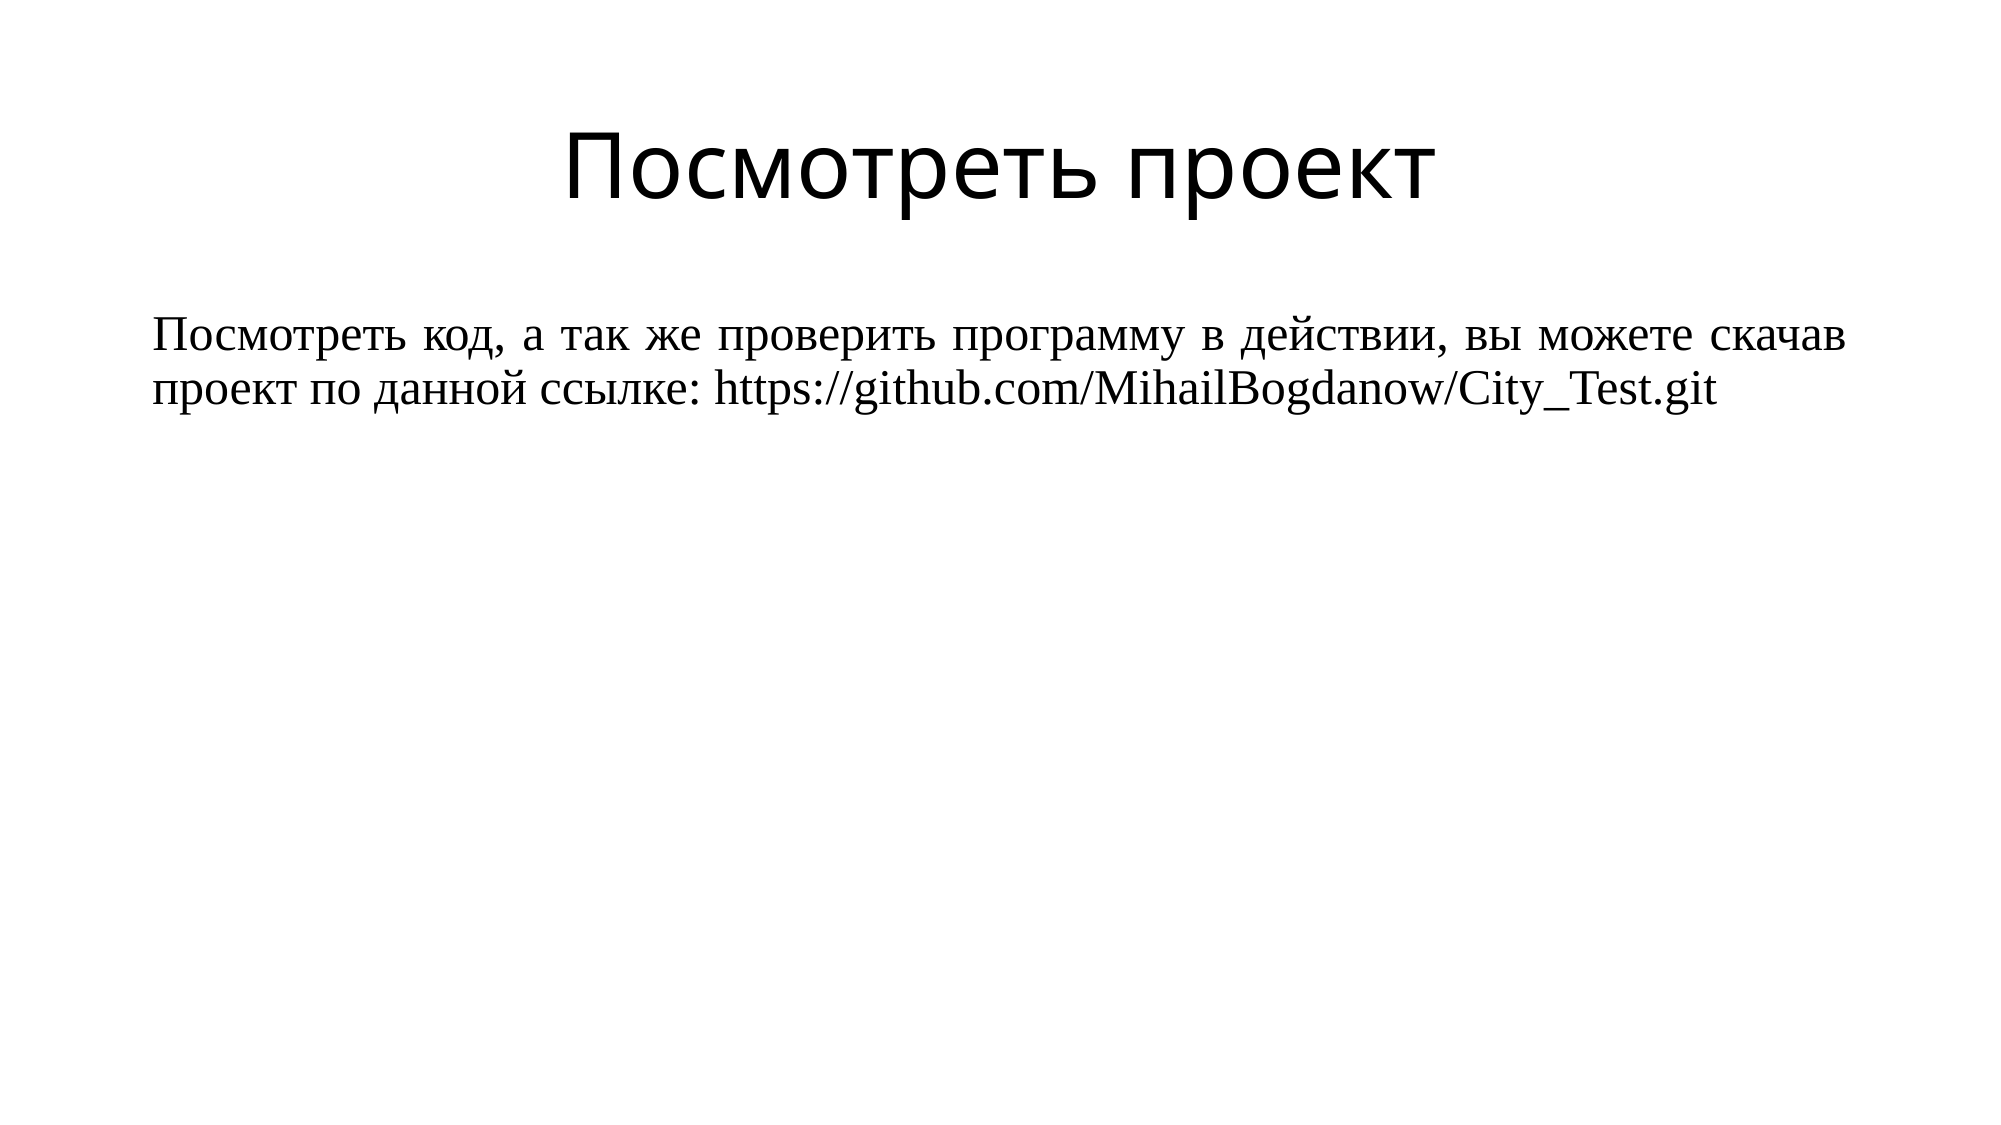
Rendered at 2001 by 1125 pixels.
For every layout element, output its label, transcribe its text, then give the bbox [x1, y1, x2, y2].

title Посмотреть проект [137, 59, 1863, 278]
list Посмотреть код, а так же проверить программу в действии, вы можете скачав проект по данной ссылке: https://github.com/MihailBogdanow/City_Test.git [137, 299, 1863, 1014]
